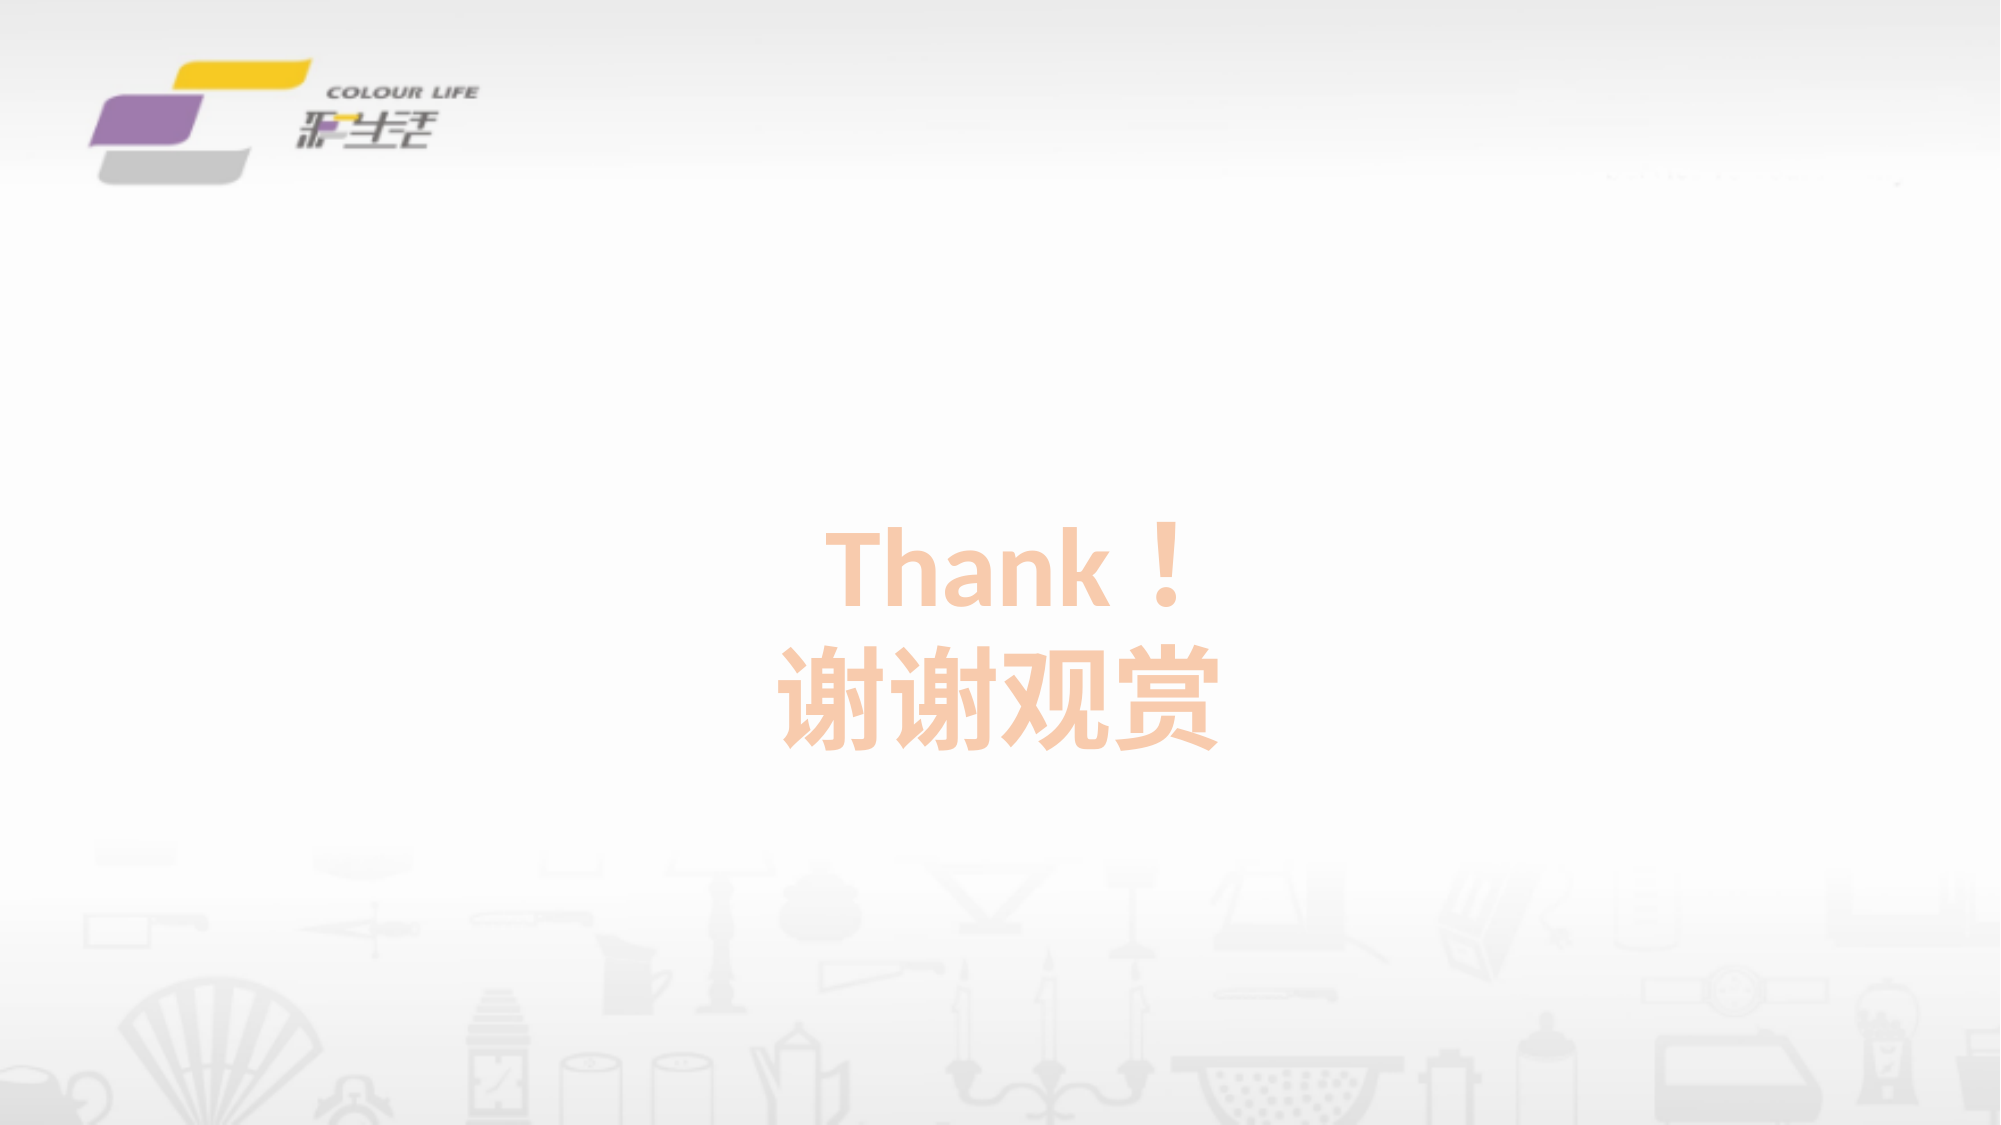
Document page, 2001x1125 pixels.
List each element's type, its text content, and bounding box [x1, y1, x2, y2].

picture [0, 0, 2000, 1125]
text_box Thank！ 谢谢观赏 [734, 486, 1266, 772]
